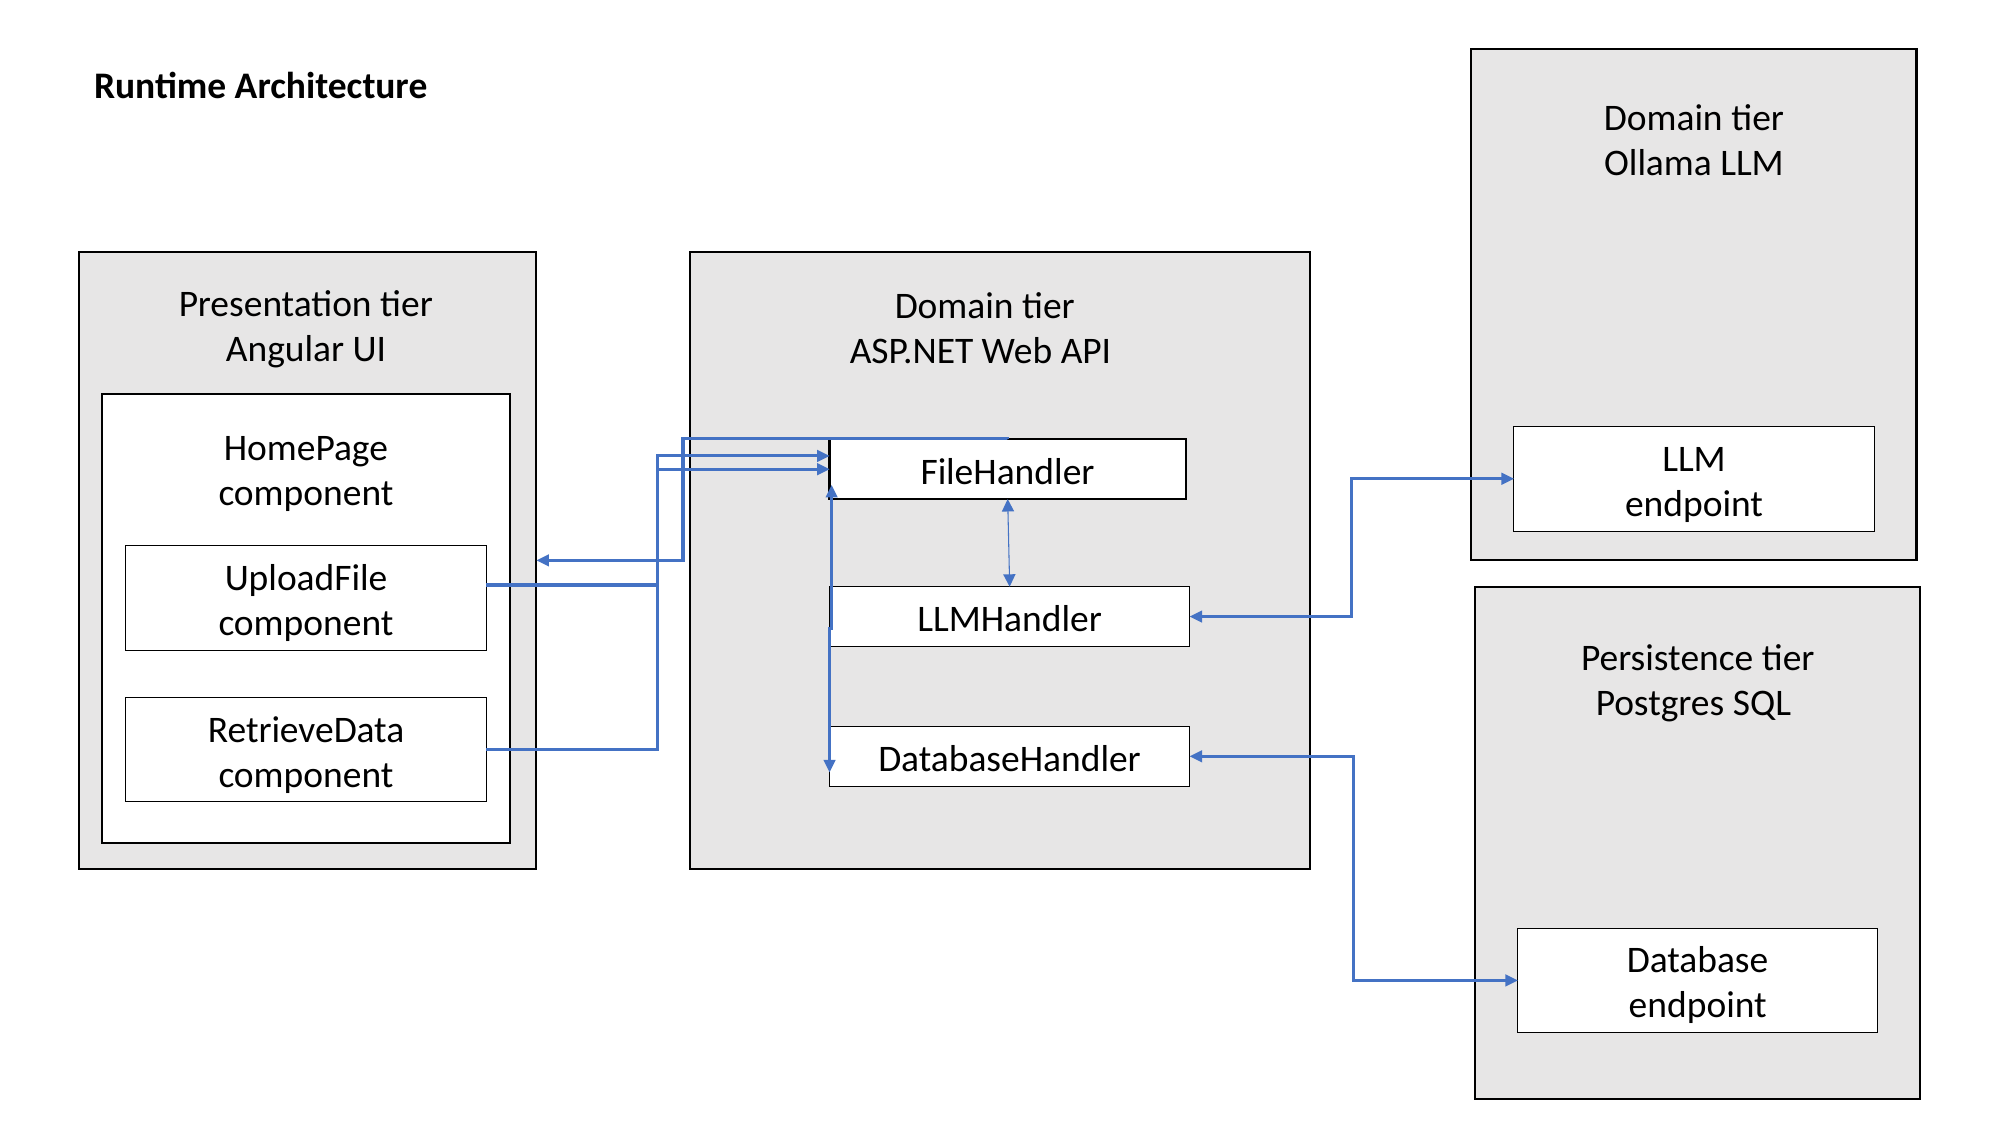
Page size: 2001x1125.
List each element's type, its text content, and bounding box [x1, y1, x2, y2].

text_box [1471, 48, 1917, 561]
text_box Runtime Architecture [79, 53, 796, 113]
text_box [486, 469, 830, 751]
text_box [78, 251, 537, 870]
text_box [1189, 756, 1518, 982]
text_box Presentation tier Angular UI [125, 271, 487, 377]
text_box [486, 455, 711, 469]
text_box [1189, 479, 1514, 617]
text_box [689, 251, 1310, 870]
text_box RetrieveData component [125, 697, 487, 802]
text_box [1475, 587, 1921, 1099]
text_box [711, 264, 833, 736]
text_box [101, 393, 511, 844]
text_box UploadFile component [125, 545, 486, 651]
text_box HomePage component [125, 415, 487, 521]
